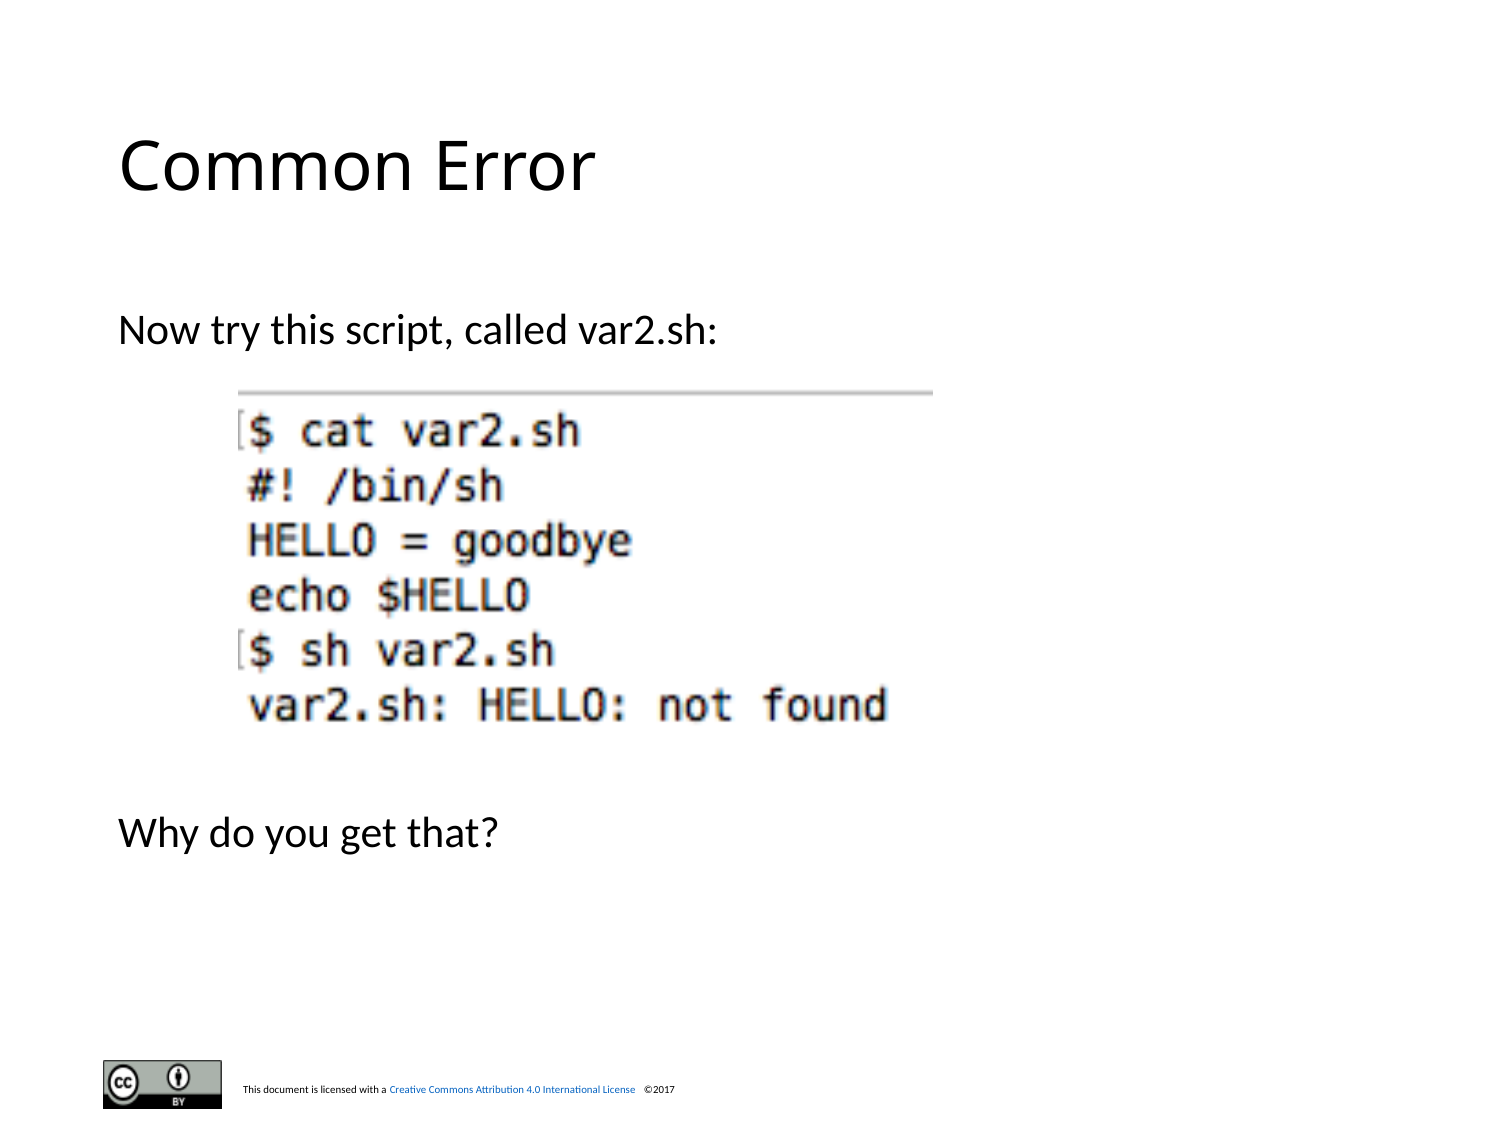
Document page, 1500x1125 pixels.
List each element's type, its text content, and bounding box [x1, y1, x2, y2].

picture [103, 1060, 222, 1109]
title Common Error [103, 59, 1397, 278]
list Now try this script, called var2.sh: Why do you get that? [103, 299, 1397, 1014]
picture [238, 389, 933, 777]
